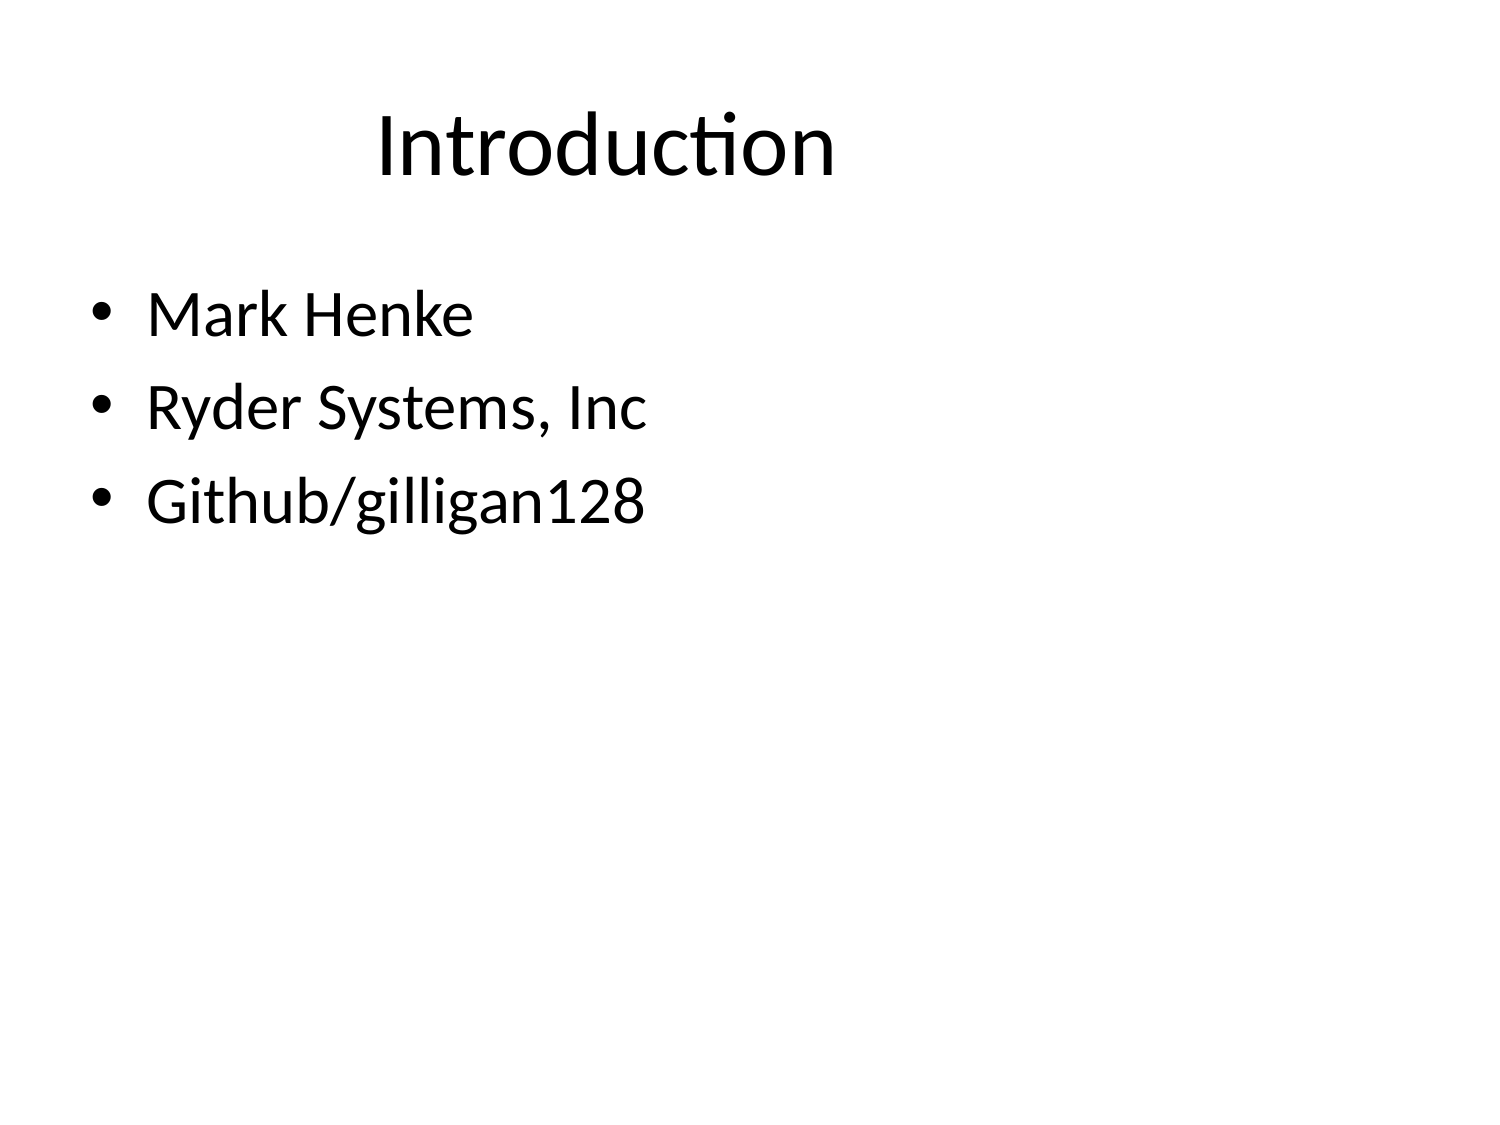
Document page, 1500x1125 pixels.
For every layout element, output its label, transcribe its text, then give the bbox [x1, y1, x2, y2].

list Mark Henke Ryder Systems, Inc Github/gilligan128 [75, 262, 1425, 1005]
title Introduction [75, 45, 1425, 233]
